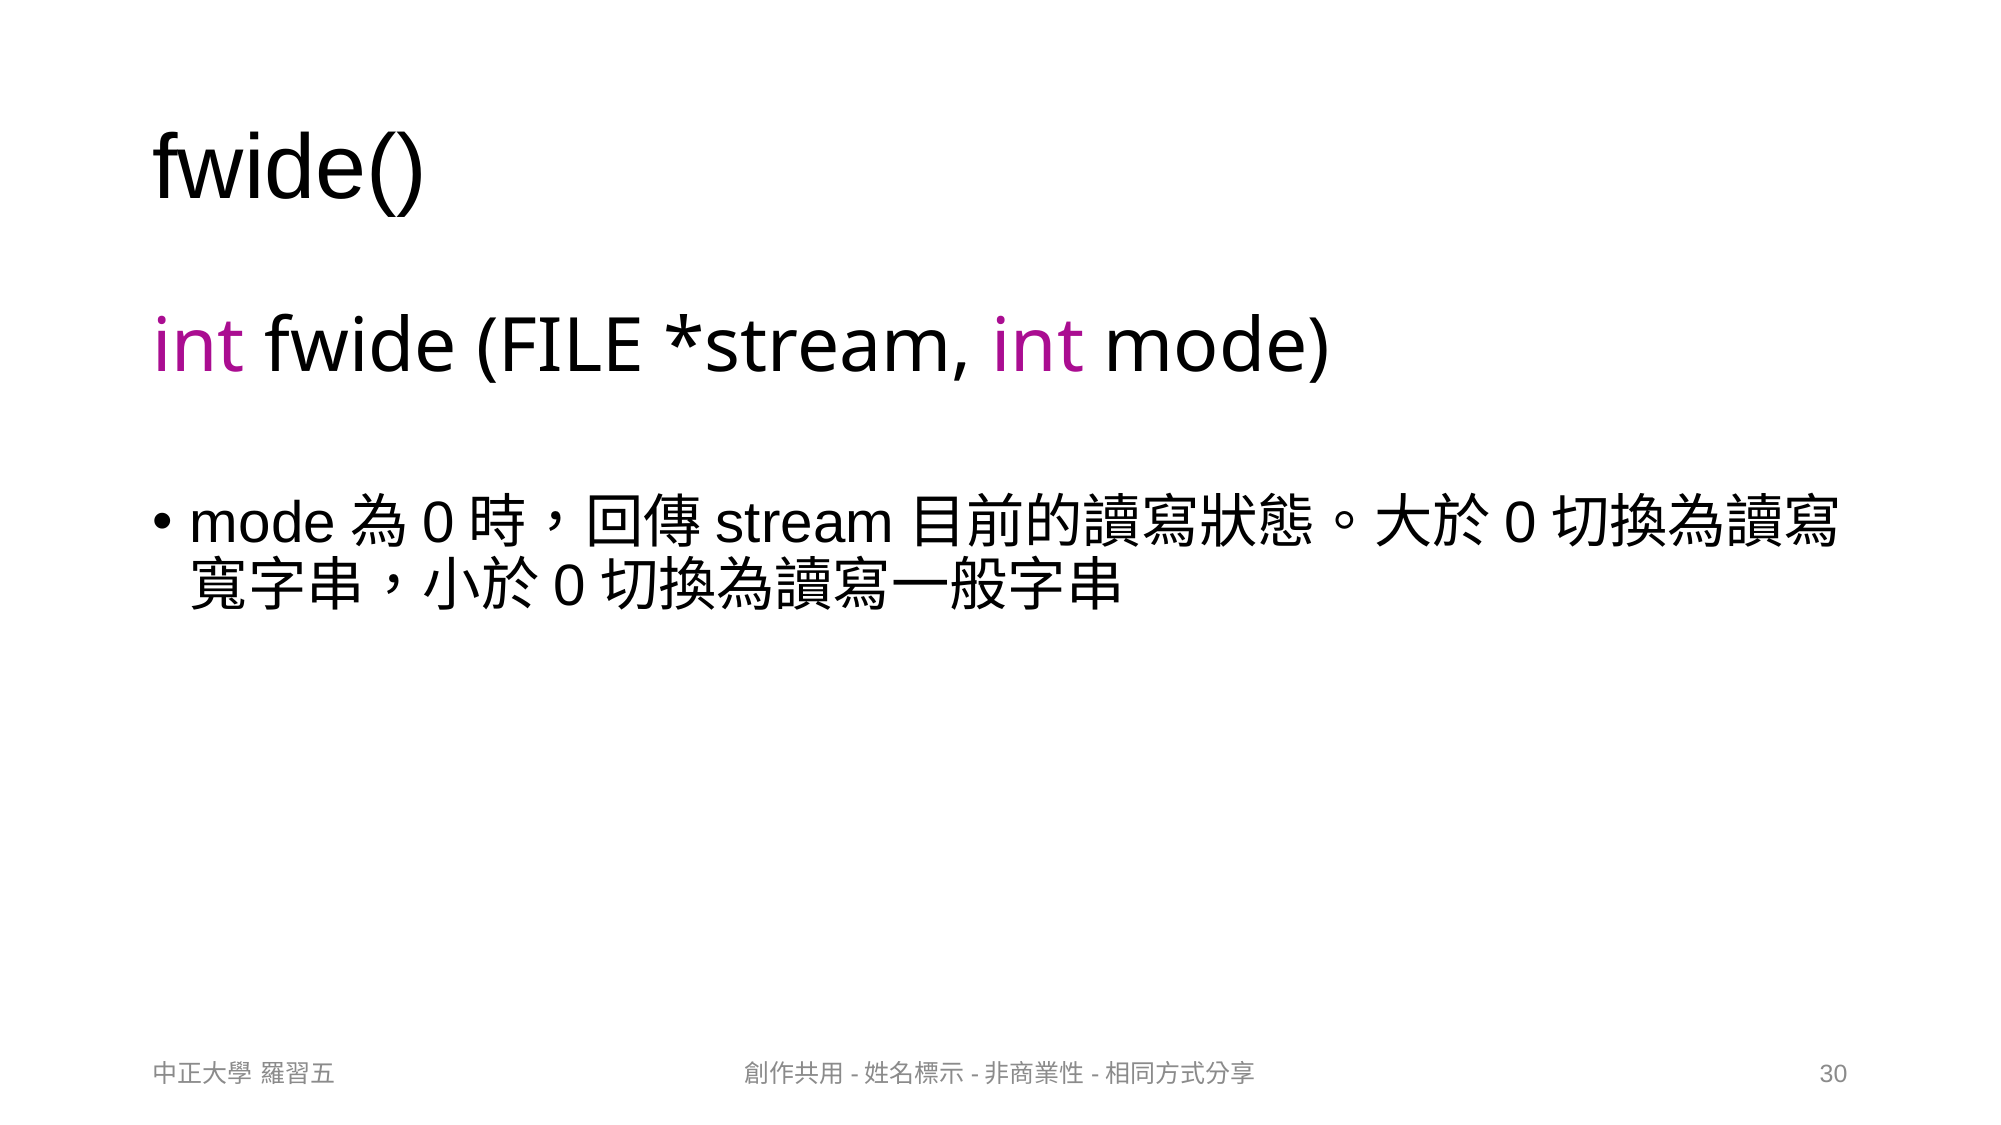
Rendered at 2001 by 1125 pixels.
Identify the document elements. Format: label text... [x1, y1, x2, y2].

slide_number 中正大學 羅習五 [137, 1042, 588, 1103]
footer 創作共用-姓名標示-非商業性-相同方式分享 [662, 1042, 1338, 1103]
list int fwide (FILE *stream, int mode) mode為0時，回傳stream目前的讀寫狀態。大於0切換為讀寫寬字串，小於0切換為讀寫一般字串 [137, 299, 1863, 1014]
title fwide() [137, 59, 1863, 278]
slide_number 30 [1412, 1042, 1863, 1103]
